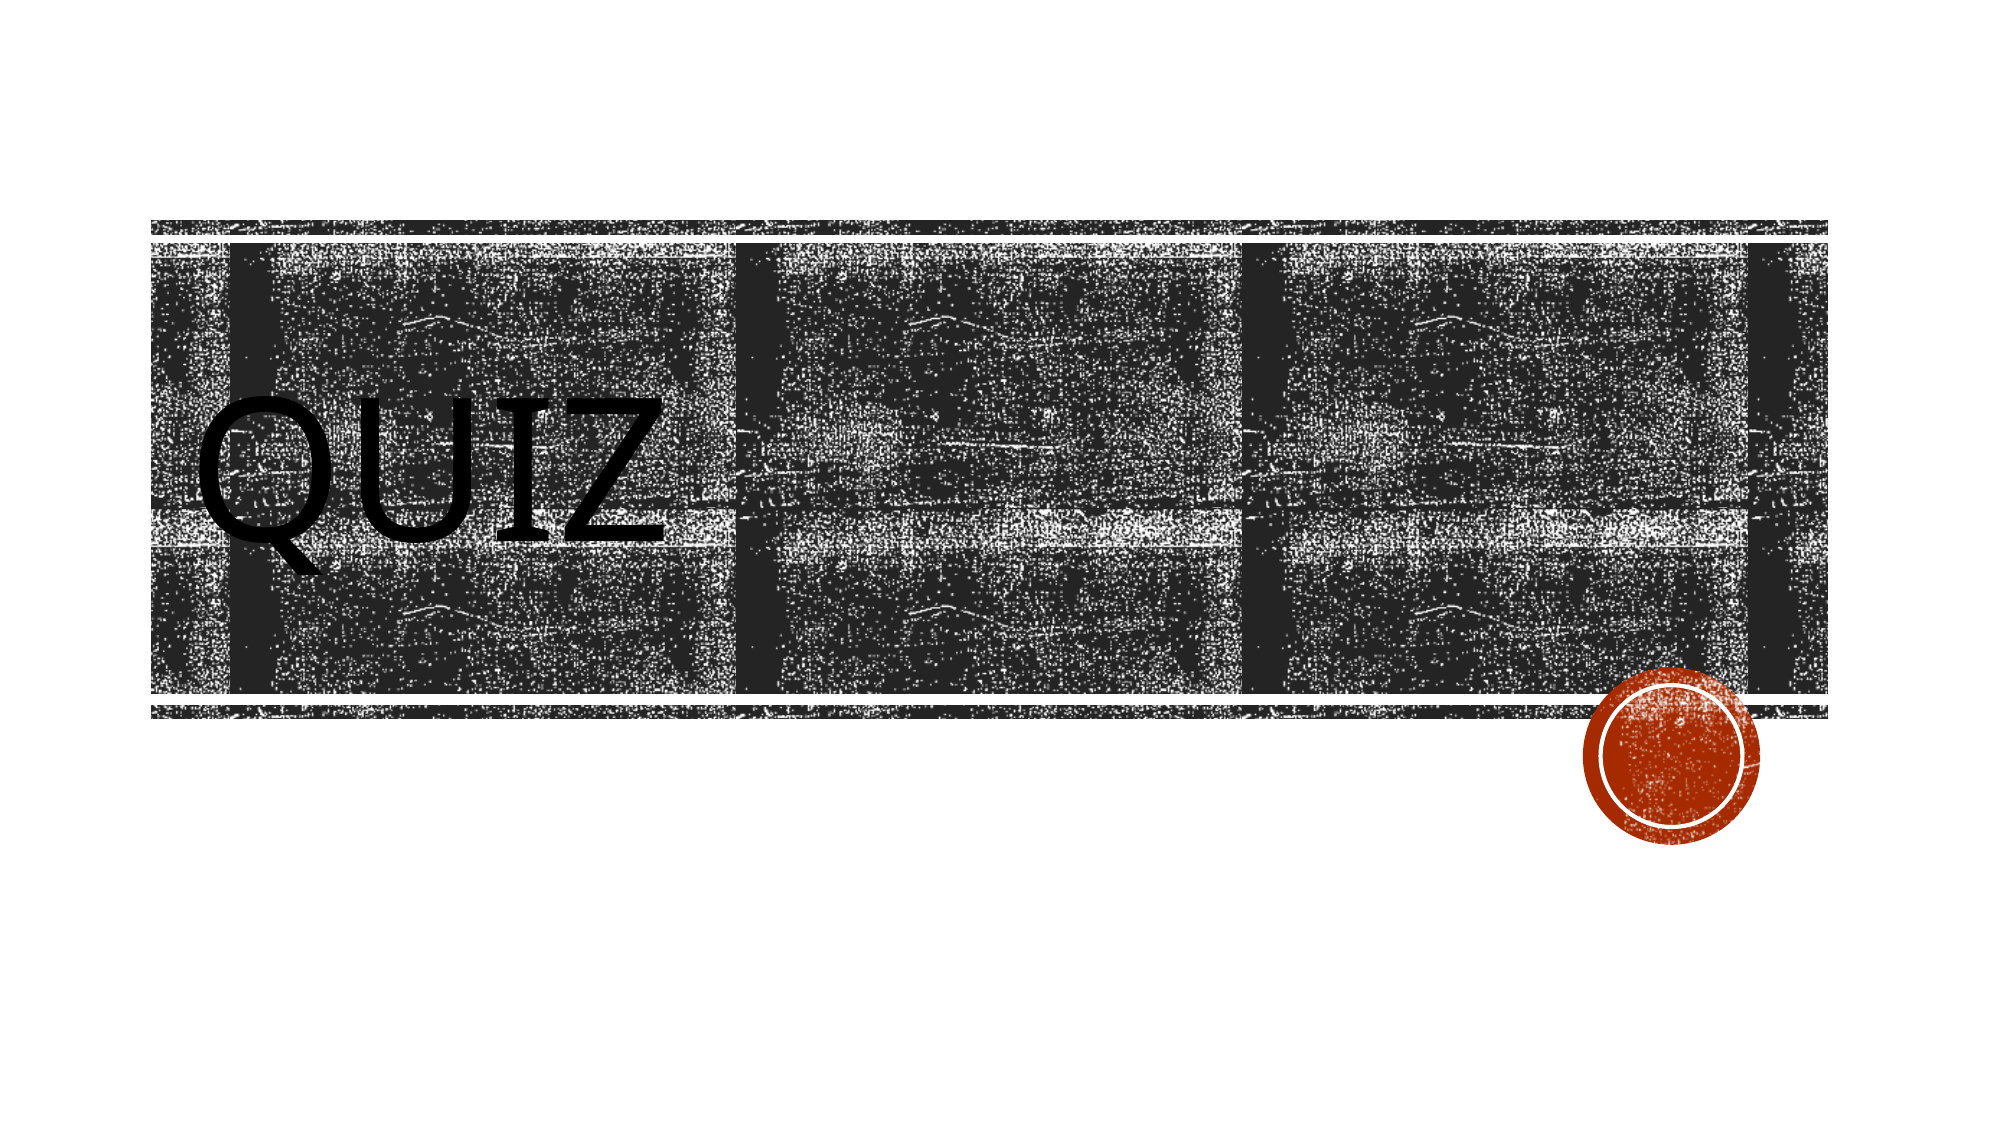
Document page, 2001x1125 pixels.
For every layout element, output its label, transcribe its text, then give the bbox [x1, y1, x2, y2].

title QUIZ [172, 234, 1808, 733]
